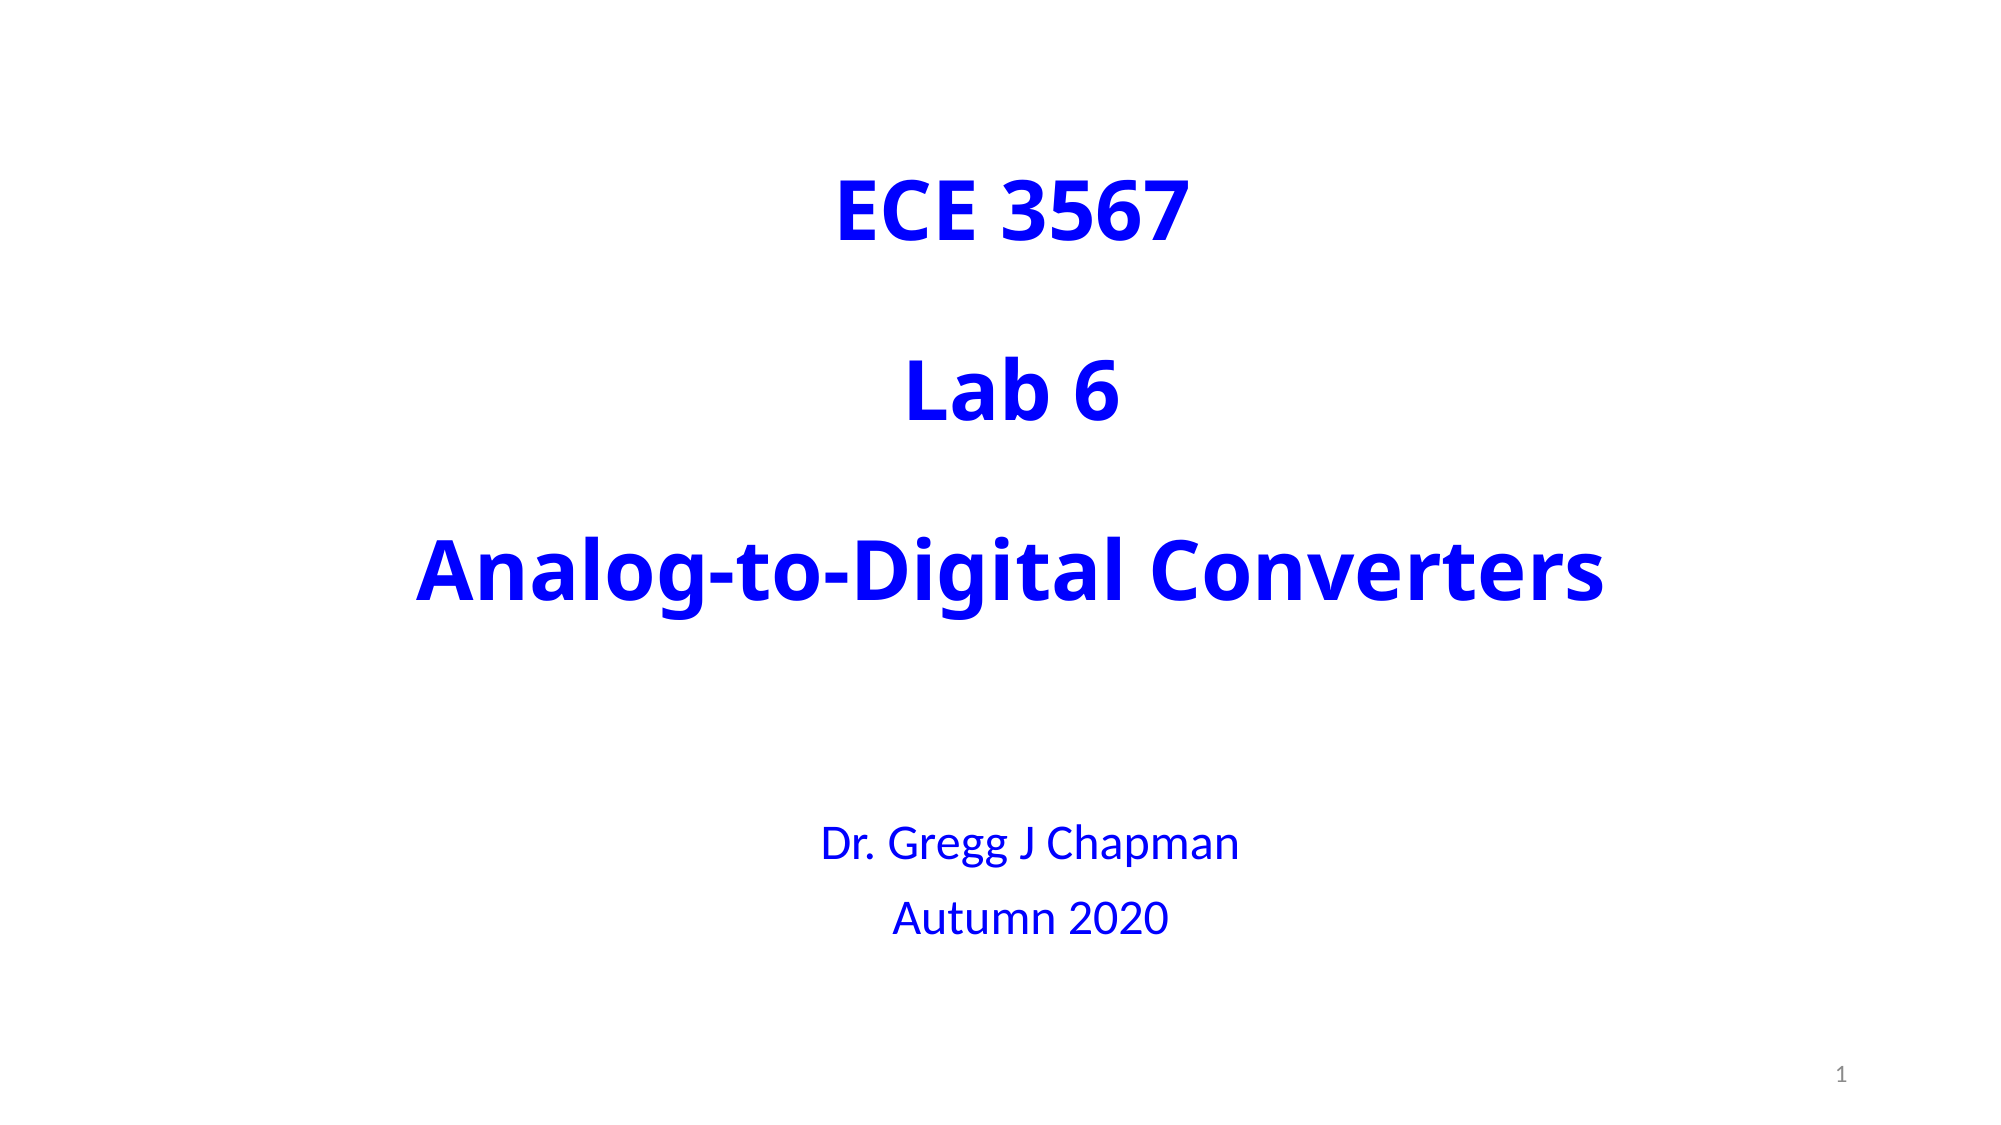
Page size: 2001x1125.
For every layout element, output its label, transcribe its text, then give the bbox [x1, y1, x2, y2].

slide_number 1 [1412, 1042, 1863, 1103]
title ECE 3567 Lab 6 Analog-to-Digital Converters [262, 334, 1763, 727]
subtitle Dr. Gregg J Chapman Autumn 2020 [280, 809, 1781, 953]
